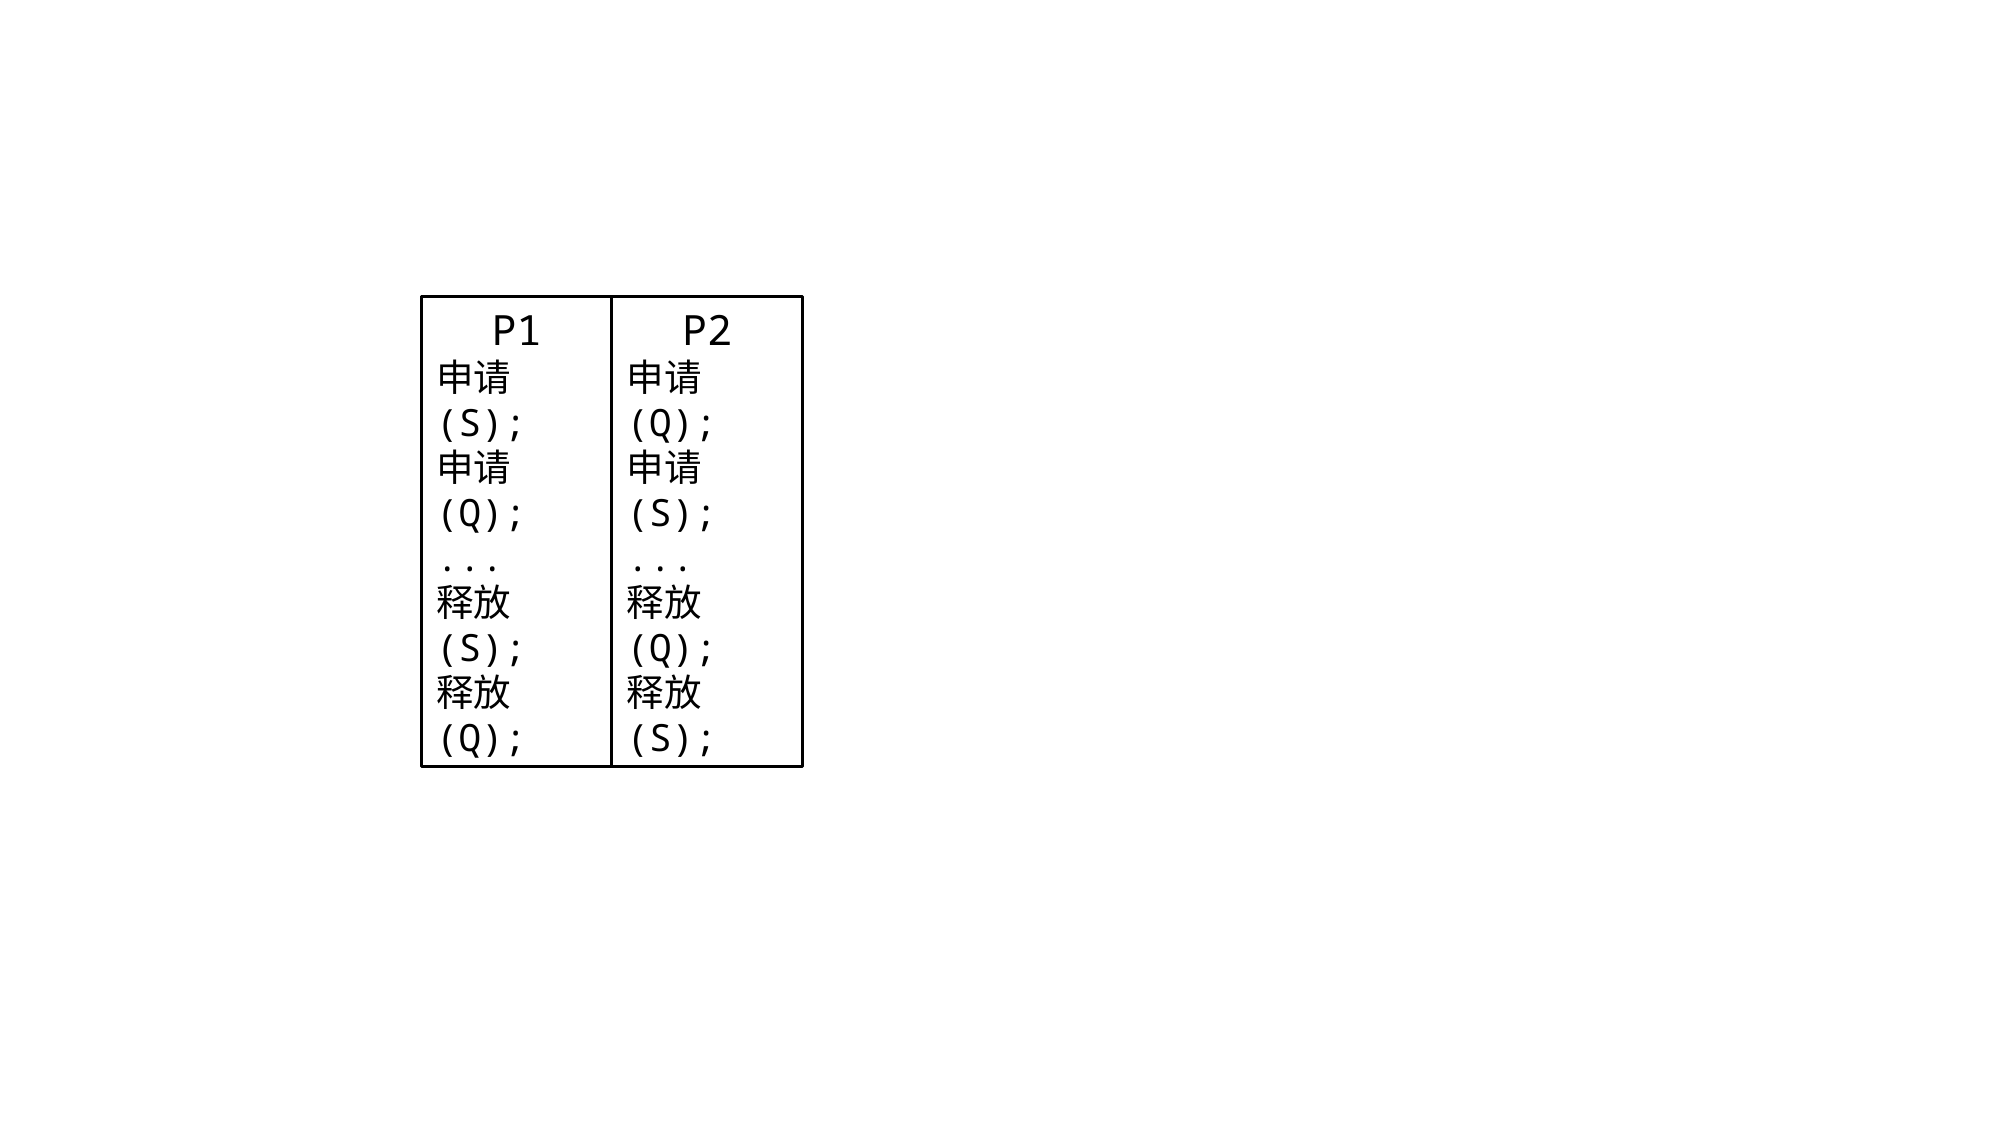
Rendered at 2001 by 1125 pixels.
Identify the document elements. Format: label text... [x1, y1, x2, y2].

text_box P1 申请(S); 申请(Q); ... 释放(S); 释放(Q); [421, 296, 611, 767]
text_box P2 申请(Q); 申请(S); ... 释放(Q); 释放(S); [611, 296, 803, 767]
